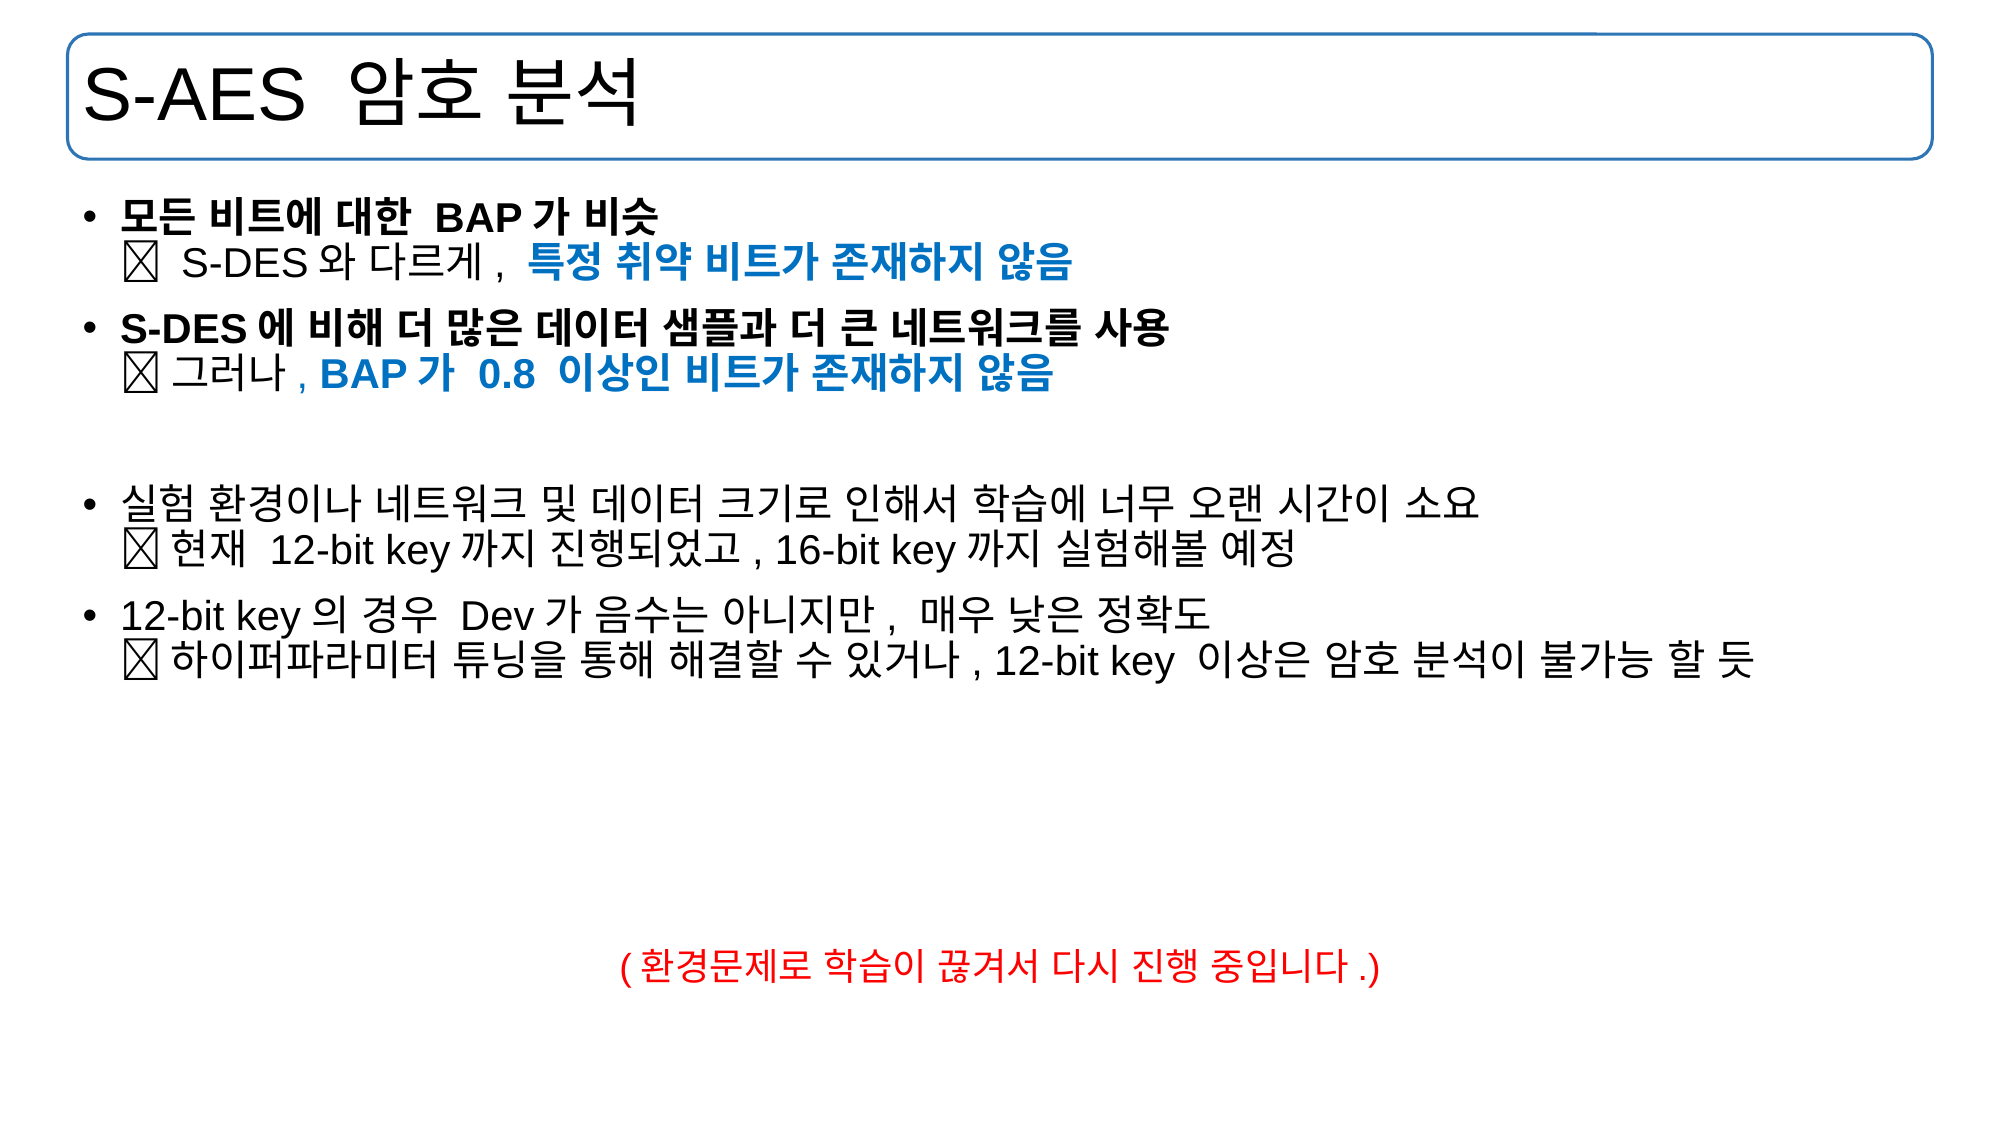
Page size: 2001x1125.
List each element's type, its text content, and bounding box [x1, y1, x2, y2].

list 모든 비트에 대한 BAP가 비슷  S-DES와 다르게, 특정 취약 비트가 존재하지 않음 S-DES에 비해 더 많은 데이터 샘플과 더 큰 네트워크를 사용  그러나, BAP가 0.8 이상인 비트가 존재하지 않음 실험 환경이나 네트워크 및 데이터 크기로 인해서 학습에 너무 오랜 시간이 소요  현재 12-bit key까지 진행되었고, 16-bit key까지 실험해볼 예정 12-bit key의 경우 Dev가 음수는 아니지만, 매우 낮은 정확도  하이퍼파라미터 튜닝을 통해 해결할 수 있거나, 12-bit key 이상은 암호 분석이 불가능 할 듯 [67, 189, 2000, 1019]
title S-AES 암호 분석 [67, 34, 1933, 160]
text_box (환경문제로 학습이 끊겨서 다시 진행 중입니다.) [499, 935, 1501, 996]
